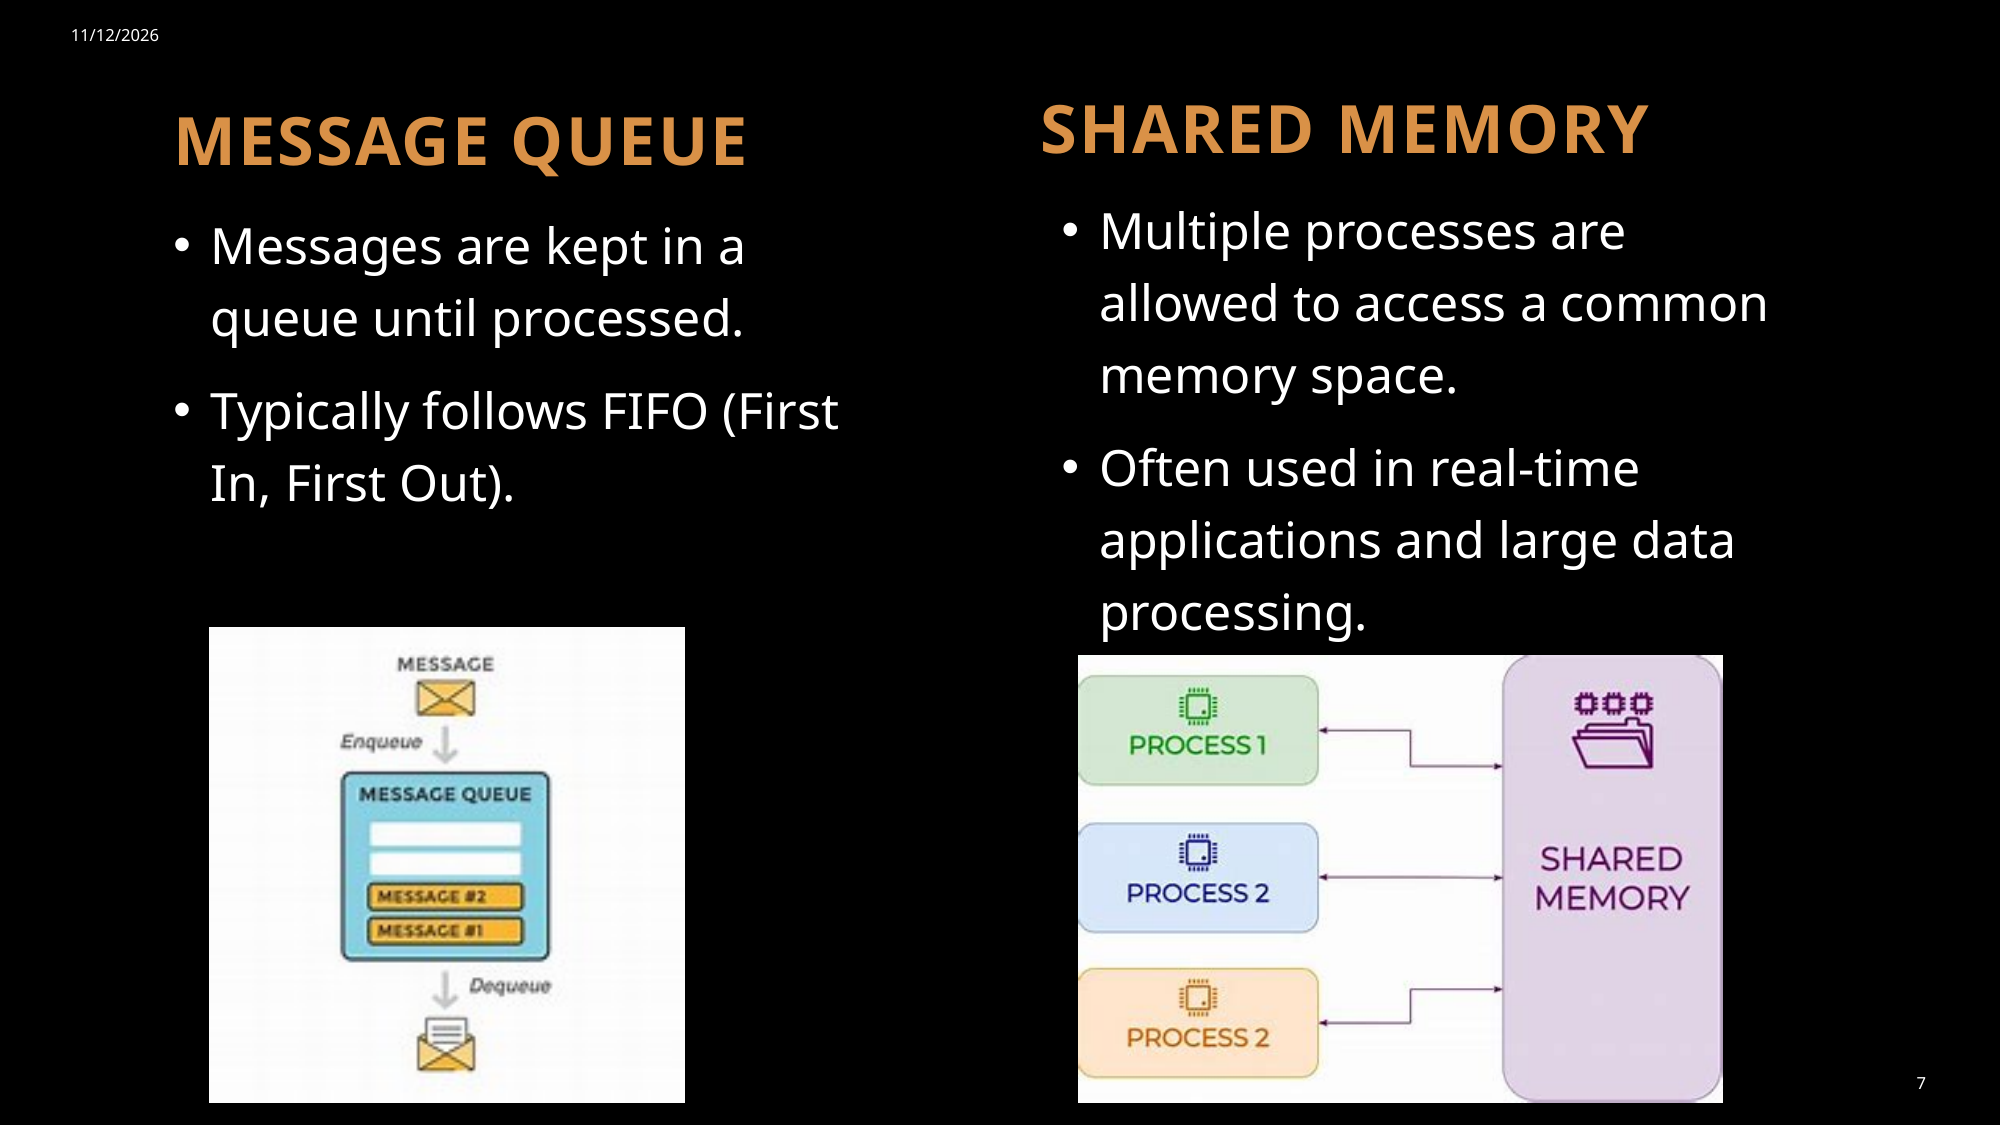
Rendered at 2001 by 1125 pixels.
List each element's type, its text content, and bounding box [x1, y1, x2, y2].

picture [209, 627, 685, 1103]
picture [1078, 655, 1723, 1103]
list Message Queue [158, 52, 909, 187]
list Messages are kept in a queue until processed. Typically follows FIFO (First In, First Out). [158, 195, 909, 771]
list Shared memory [1025, 40, 1776, 175]
slide_number 7 [1870, 1054, 1942, 1114]
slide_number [55, 10, 506, 63]
list Multiple processes are allowed to access a common memory space. Often used in real-time applications and large data processing. [1046, 180, 1797, 756]
